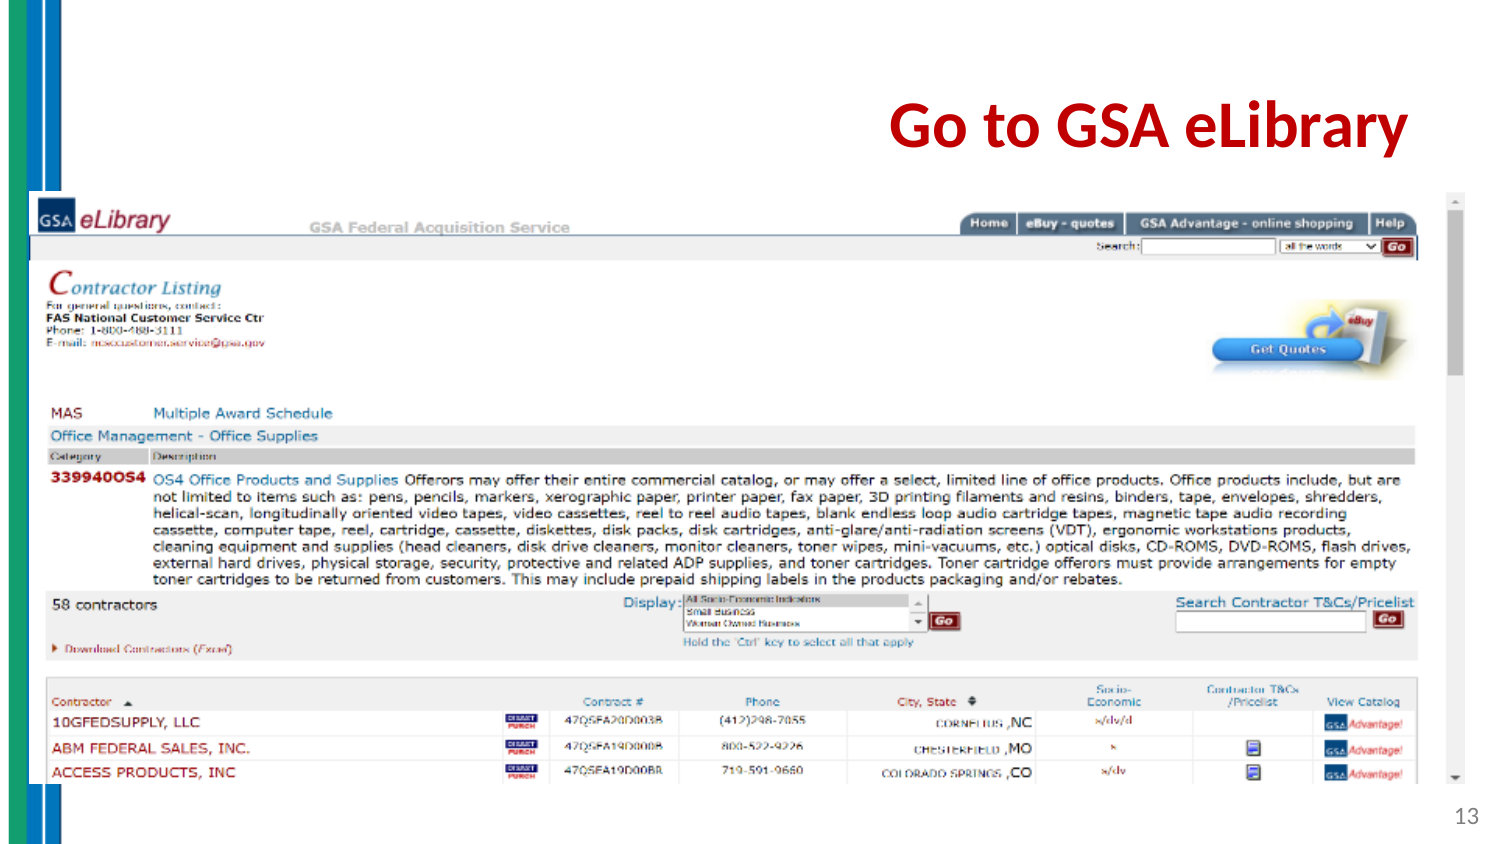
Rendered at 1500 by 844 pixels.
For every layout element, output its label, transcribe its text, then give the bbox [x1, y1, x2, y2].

picture [0, 0, 26, 844]
title Go to GSA eLibrary [75, 50, 1425, 189]
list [28, 190, 1466, 784]
picture [29, 0, 1500, 844]
